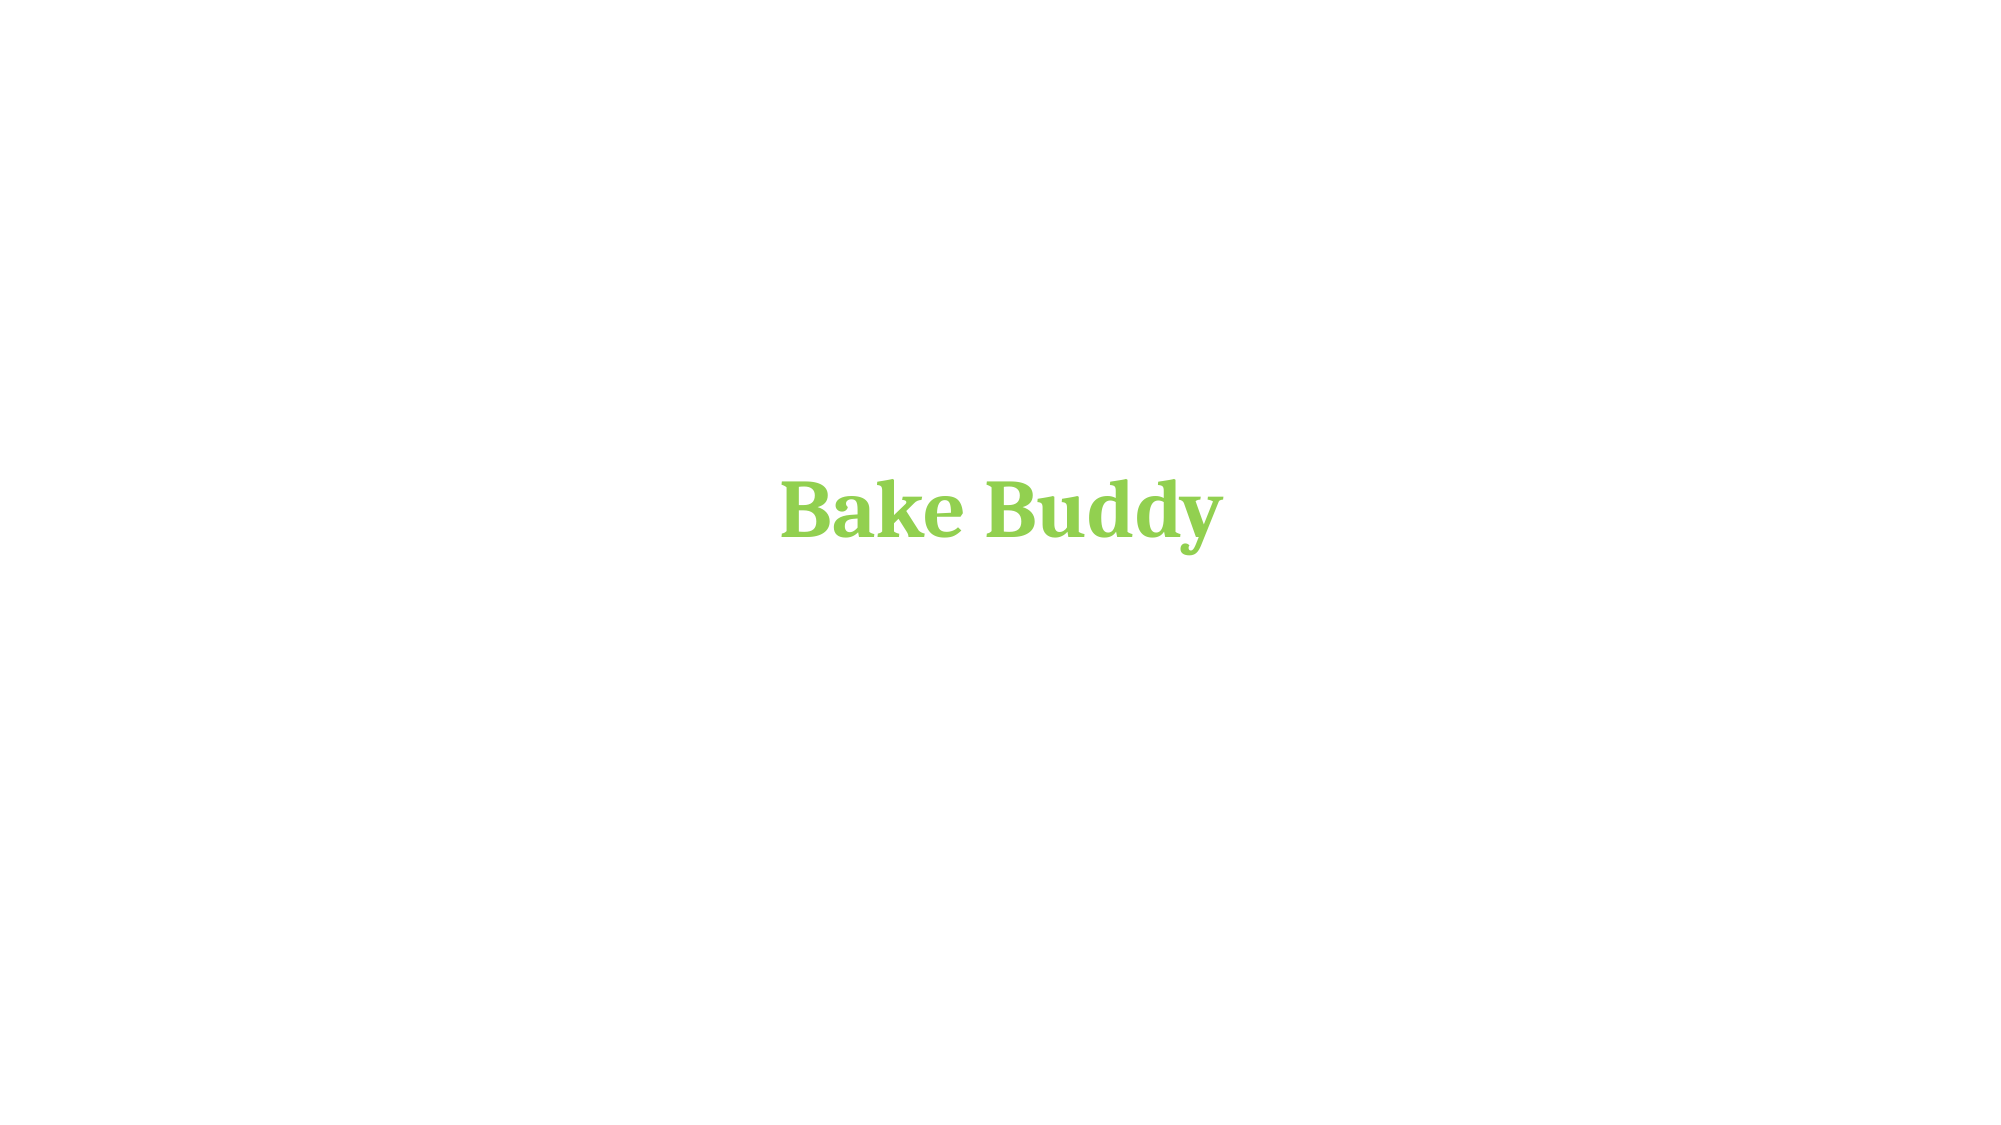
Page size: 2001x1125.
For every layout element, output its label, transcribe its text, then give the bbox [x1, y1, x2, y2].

text_box Bake Buddy [357, 446, 1647, 562]
